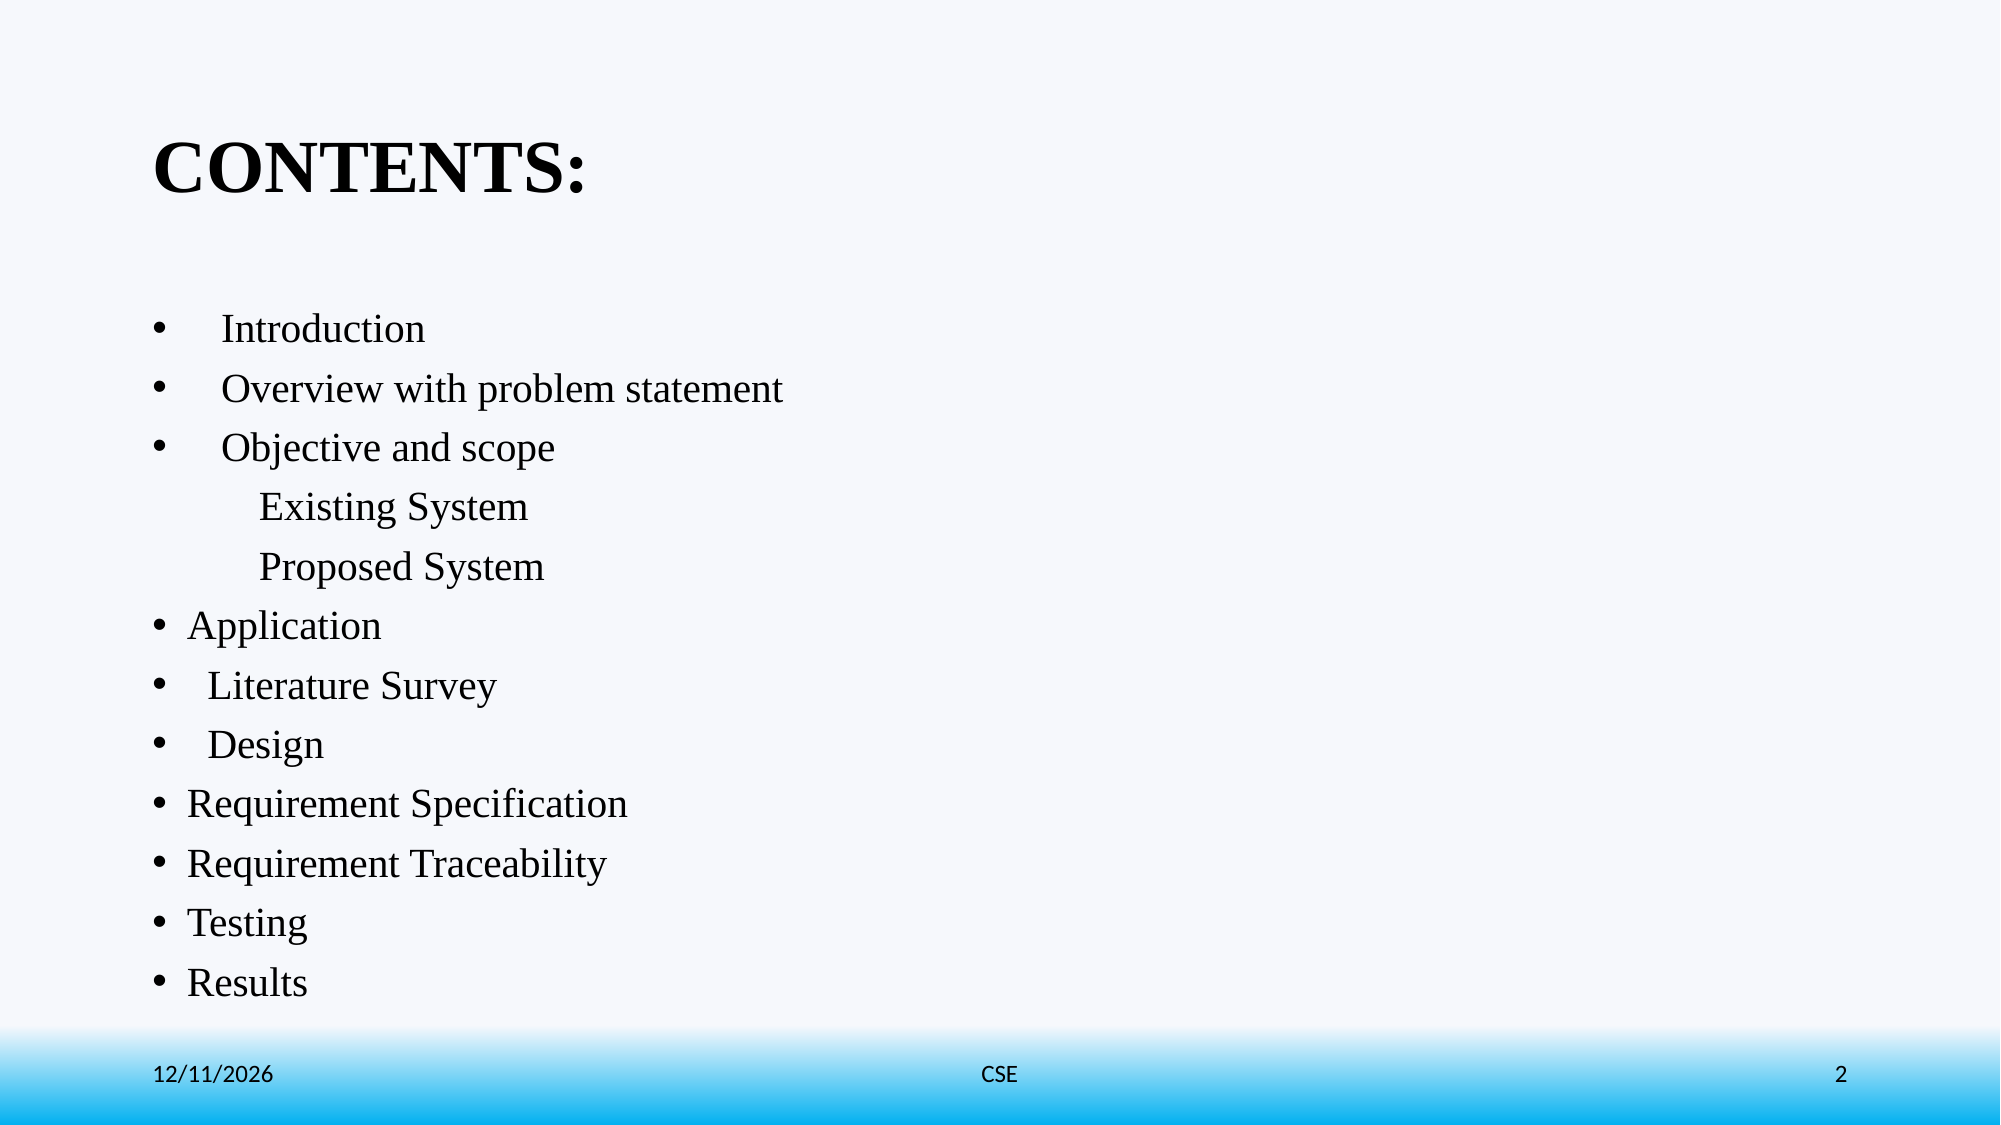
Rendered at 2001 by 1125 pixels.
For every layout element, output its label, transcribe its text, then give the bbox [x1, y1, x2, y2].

slide_number 2 [1412, 1042, 1863, 1103]
footer CSE [662, 1042, 1338, 1103]
title CONTENTS: [137, 59, 1863, 278]
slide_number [137, 1042, 588, 1103]
list Introduction Overview with problem statement Objective and scope Existing System Proposed System Application Literature Survey Design Requirement Specification Requirement Traceability Testing Results [137, 299, 1863, 1014]
